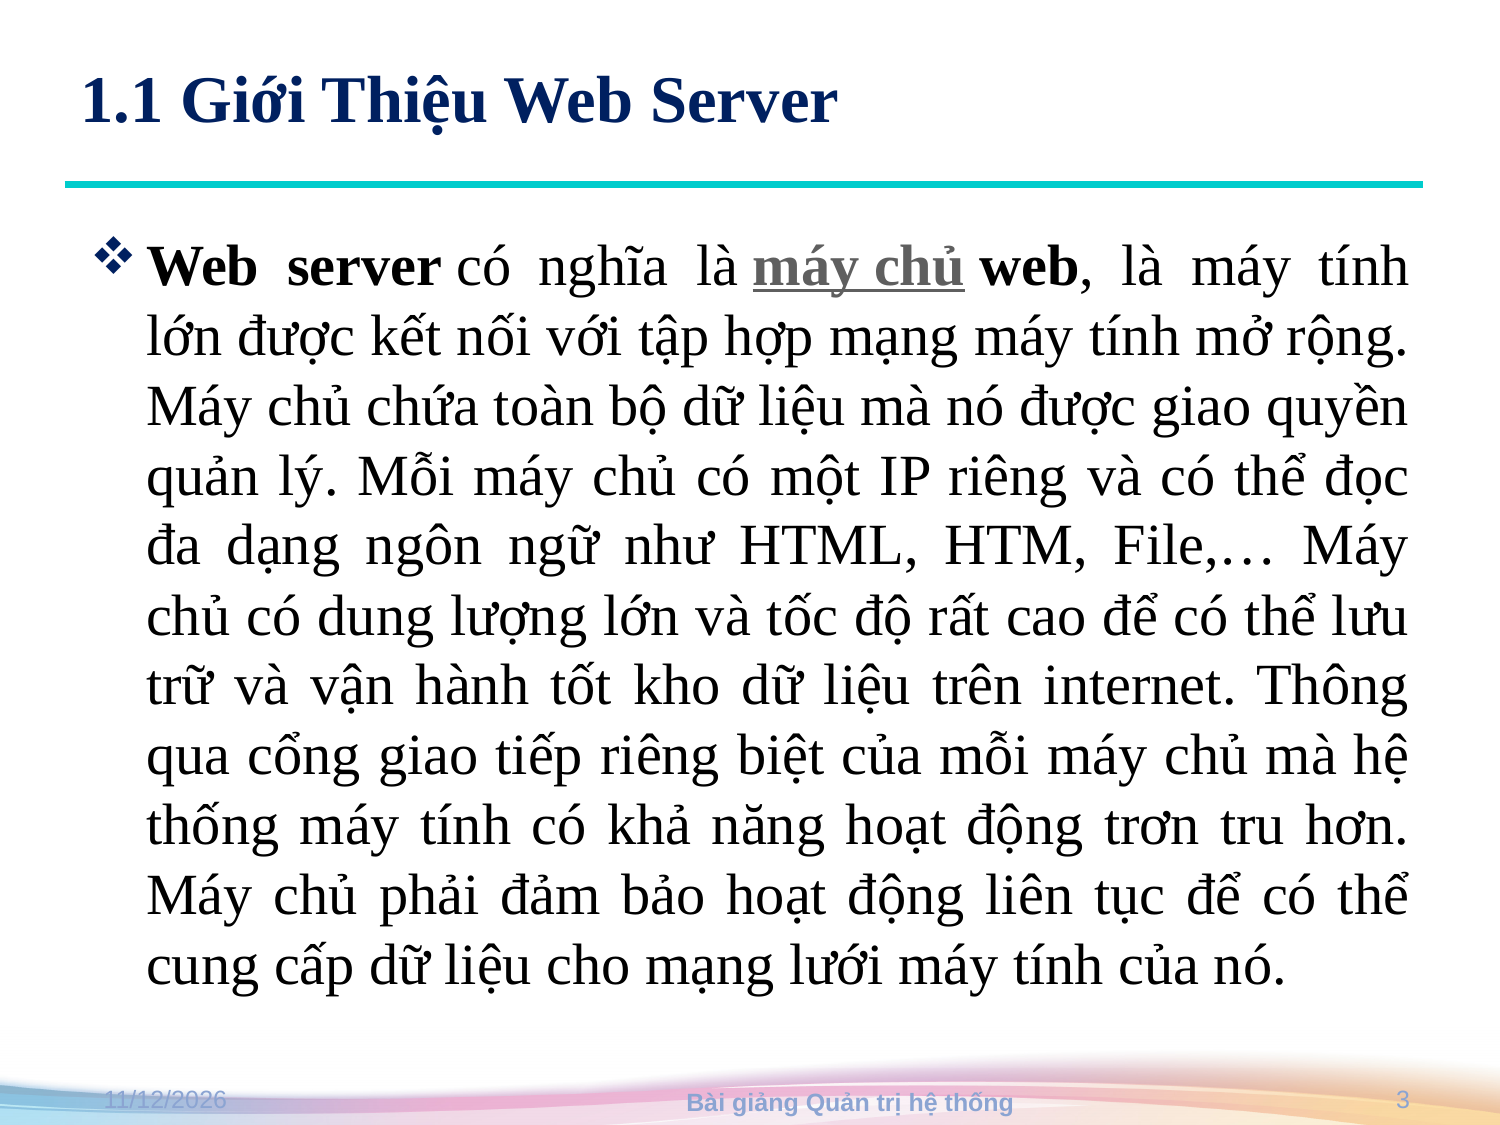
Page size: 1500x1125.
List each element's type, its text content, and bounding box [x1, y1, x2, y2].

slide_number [88, 1077, 309, 1120]
list Web server có nghĩa là máy chủ web, là máy tính lớn được kết nối với tập hợp mạng máy tính mở rộng. Máy chủ chứa toàn bộ dữ liệu mà nó được giao quyền quản lý. Mỗi máy chủ có một IP riêng và có thể đọc đa dạng ngôn ngữ như HTML, HTM, File,… Máy chủ có dung lượng lớn và tốc độ rất cao để có thể lưu trữ và vận hành tốt kho dữ liệu trên internet. Thông qua cổng giao tiếp riêng biệt của mỗi máy chủ mà hệ thống máy tính có khả năng hoạt động trơn tru hơn. Máy chủ phải đảm bảo hoạt động liên tục để có thể cung cấp dữ liệu cho mạng lưới máy tính của nó. [75, 219, 1425, 1005]
slide_number 3 [1340, 1077, 1425, 1120]
picture [0, 1024, 1500, 1125]
footer Bài giảng Quản trị hệ thống [383, 1077, 1317, 1125]
title 1.1 Giới Thiệu Web Server [65, 7, 1425, 185]
